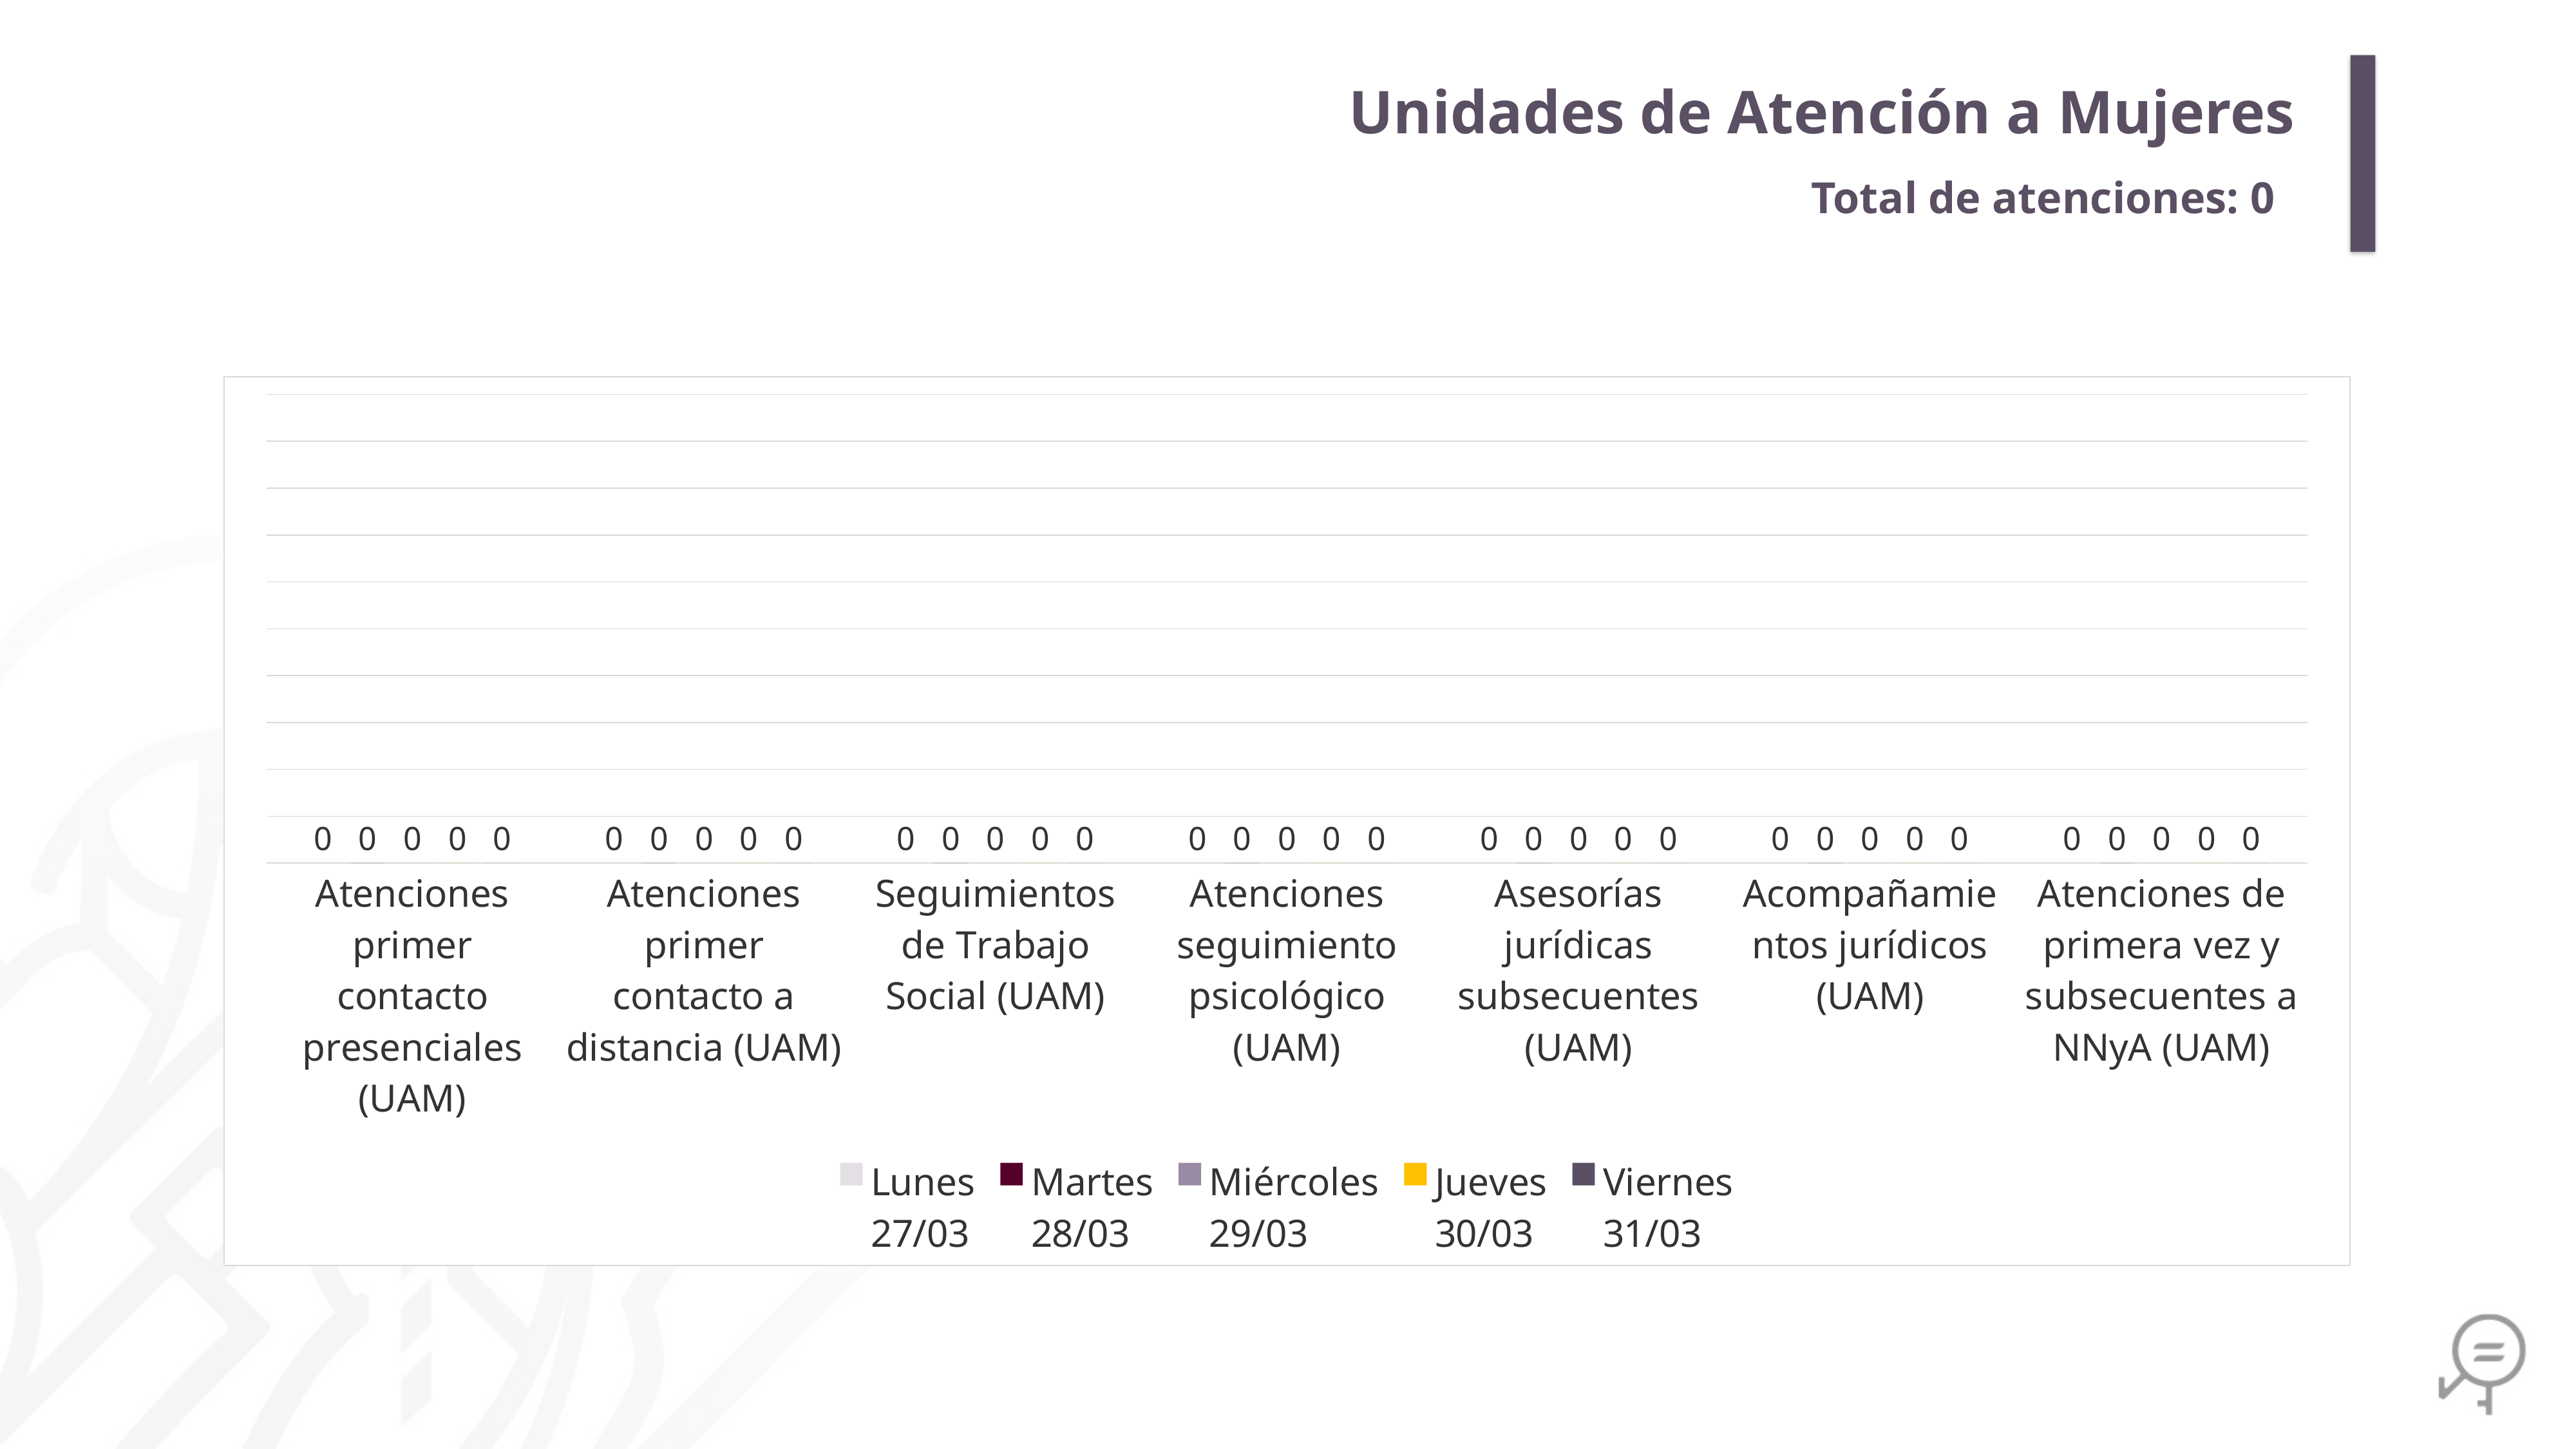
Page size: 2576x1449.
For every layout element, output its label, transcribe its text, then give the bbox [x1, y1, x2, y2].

text_box [2350, 55, 2376, 252]
text_box Unidades de Atención a Mujeres [353, 64, 2315, 164]
text_box Total de atenciones: 0 [1801, 166, 2315, 227]
chart [223, 375, 2351, 1267]
